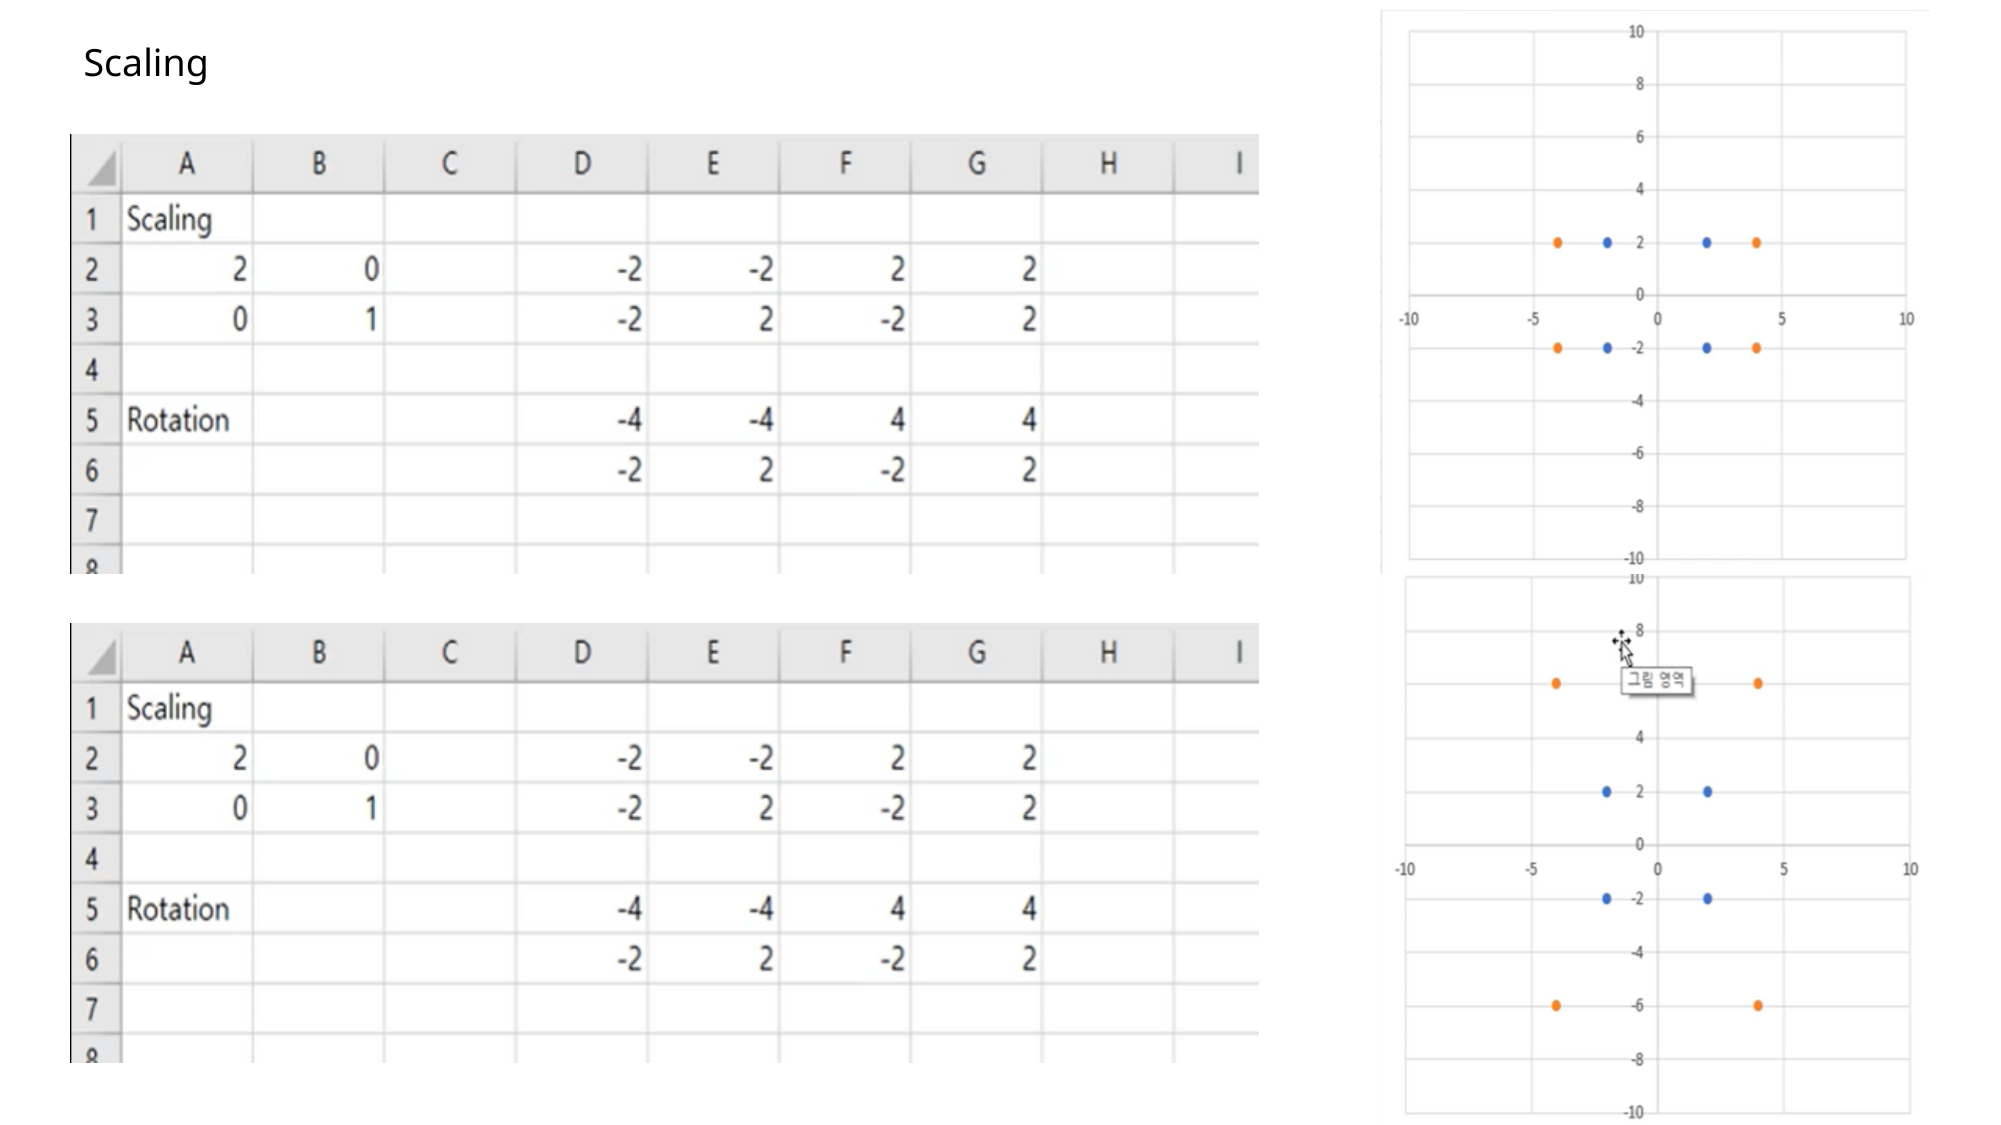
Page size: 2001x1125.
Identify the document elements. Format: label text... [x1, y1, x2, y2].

picture [70, 133, 1259, 574]
text_box Scaling [69, 31, 224, 92]
picture [70, 623, 1259, 1064]
picture [1379, 9, 1930, 1125]
